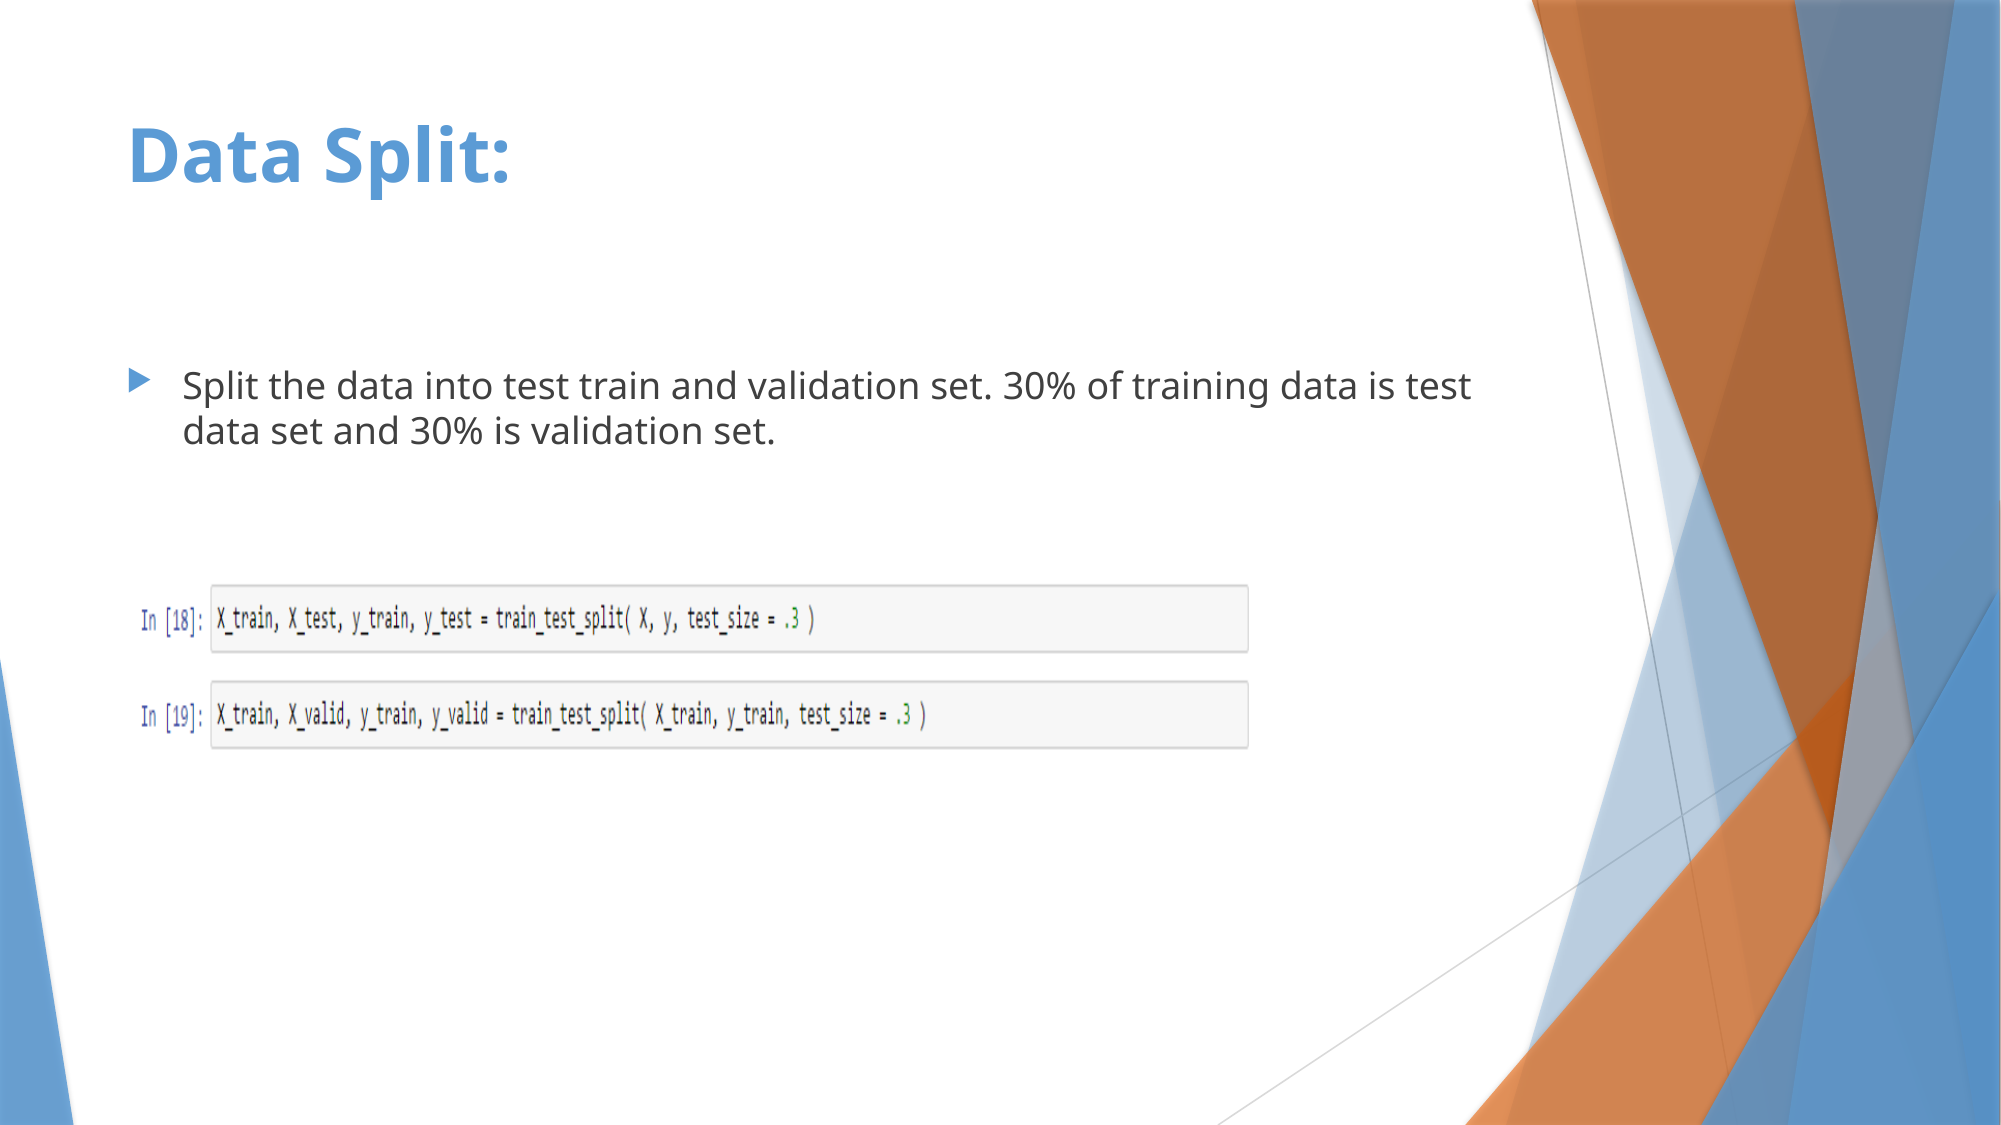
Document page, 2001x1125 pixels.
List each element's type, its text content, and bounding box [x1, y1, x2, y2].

list Split the data into test train and validation set. 30% of training data is test data set and 30% is validation set. [111, 354, 1522, 992]
title Data Split: [111, 99, 1522, 317]
picture [137, 560, 1256, 769]
